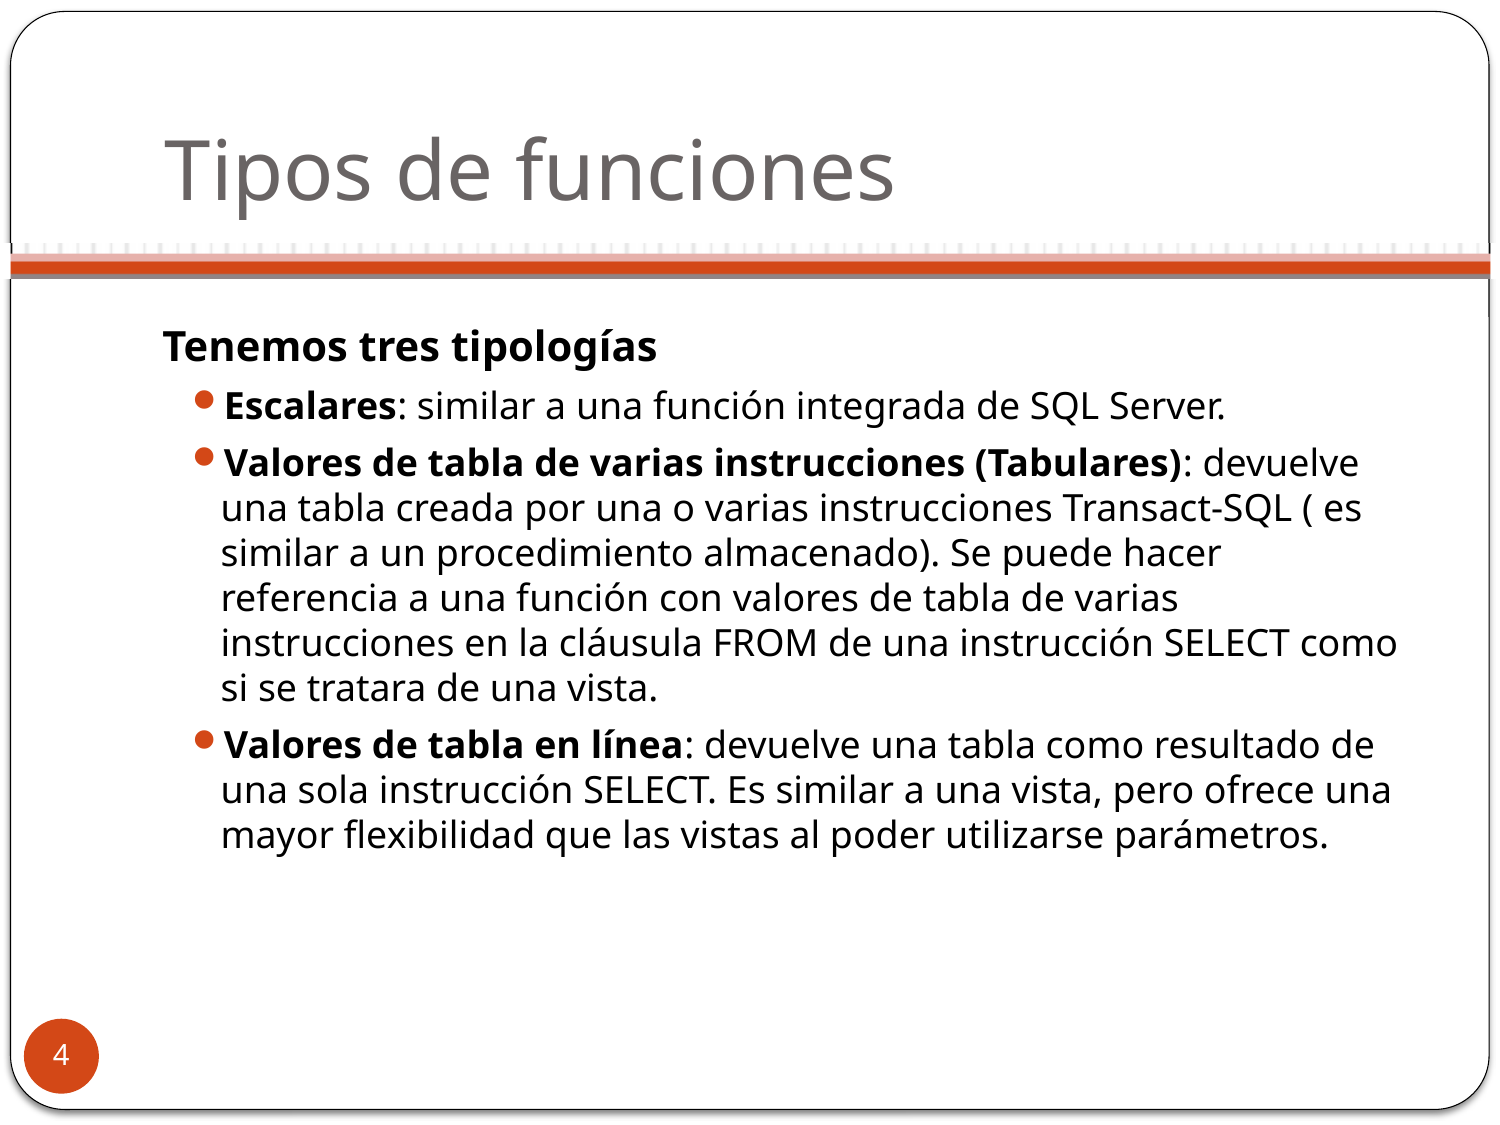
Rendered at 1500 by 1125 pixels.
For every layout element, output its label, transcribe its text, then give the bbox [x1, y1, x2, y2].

title Tipos de funciones [150, 45, 1425, 233]
picture [0, 243, 1500, 280]
list Tenemos tres tipologías Escalares: similar a una función integrada de SQL Server. Valores de tabla de varias instrucciones (Tabulares): devuelve una tabla creada por una o varias instrucciones Transact-SQL ( es similar a un procedimiento almacenado). Se puede hacer referencia a una función con valores de tabla de varias instrucciones en la cláusula FROM de una instrucción SELECT como si se tratara de una vista. Valores de tabla en línea: devuelve una tabla como resultado de una sola instrucción SELECT. Es similar a una vista, pero ofrece una mayor flexibilidad que las vistas al poder utilizarse parámetros. [147, 312, 1423, 1024]
slide_number 4 [23, 1018, 99, 1094]
